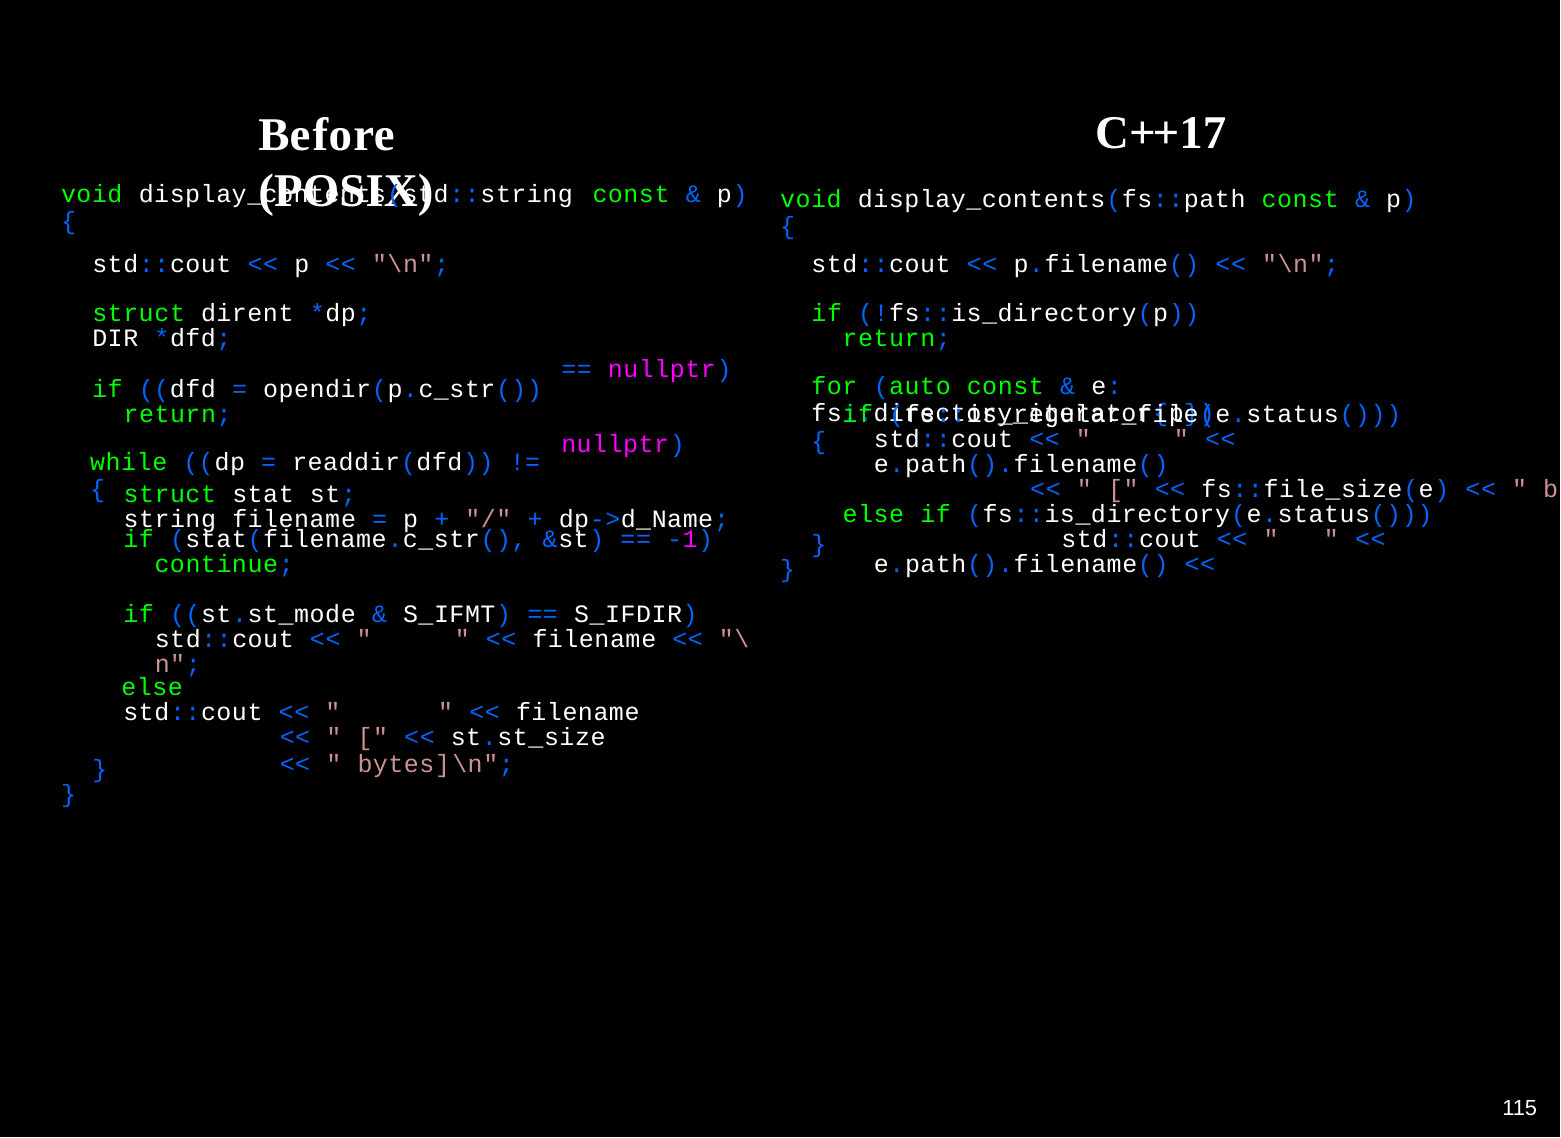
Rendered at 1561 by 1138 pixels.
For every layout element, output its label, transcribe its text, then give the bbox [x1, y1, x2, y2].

text_box std::cout << p.filename() << "\n"; if (!fs::is_directory(p)) return; for (auto const & e: fs::directory_iterator{p}) { [809, 227, 1549, 455]
slide_number 110 [1498, 1093, 1544, 1138]
text_box void display_contents(std::string { [58, 179, 579, 235]
text_box struct stat st; [121, 477, 361, 502]
text_box } [90, 752, 110, 783]
text_box nullptr) [559, 427, 689, 458]
text_box string filename = p + "/" + dp->d_Name; [121, 502, 736, 533]
text_box C++17 void display_contents(fs::path const & p) { [778, 101, 1424, 240]
text_box == nullptr) [559, 352, 736, 383]
text_box } [809, 527, 830, 558]
text_box } [778, 552, 798, 583]
text_box if ((st.st_mode & S_IFMT) == S_IFDIR) std::cout << " " << filename << "\n"; else std::cout << " " << filename << " [" << st.st_size << " bytes]\n"; [121, 602, 751, 778]
text_box const & p) [590, 177, 751, 208]
text_box } [58, 777, 79, 808]
text_box if (stat(filename.c_str(), &st) == -1) continue; [121, 527, 720, 578]
text_box std::cout << p << "\n"; struct dirent *dp; DIR *dfd; if ((dfd = opendir(p.c_str()) return; while ((dp = readdir(dfd)) != { [90, 227, 548, 503]
text_box [1496, 1086, 1548, 1125]
text_box if (fs::is_regular_file(e.status())) std::cout << " " << e.path().filename() << " [" << fs::file_size(e) << " b else if (fs::is_directory(e.status())) std::cout << " " << e.path().filename() << [840, 402, 1561, 578]
text_box Before (POSIX) [256, 103, 553, 179]
